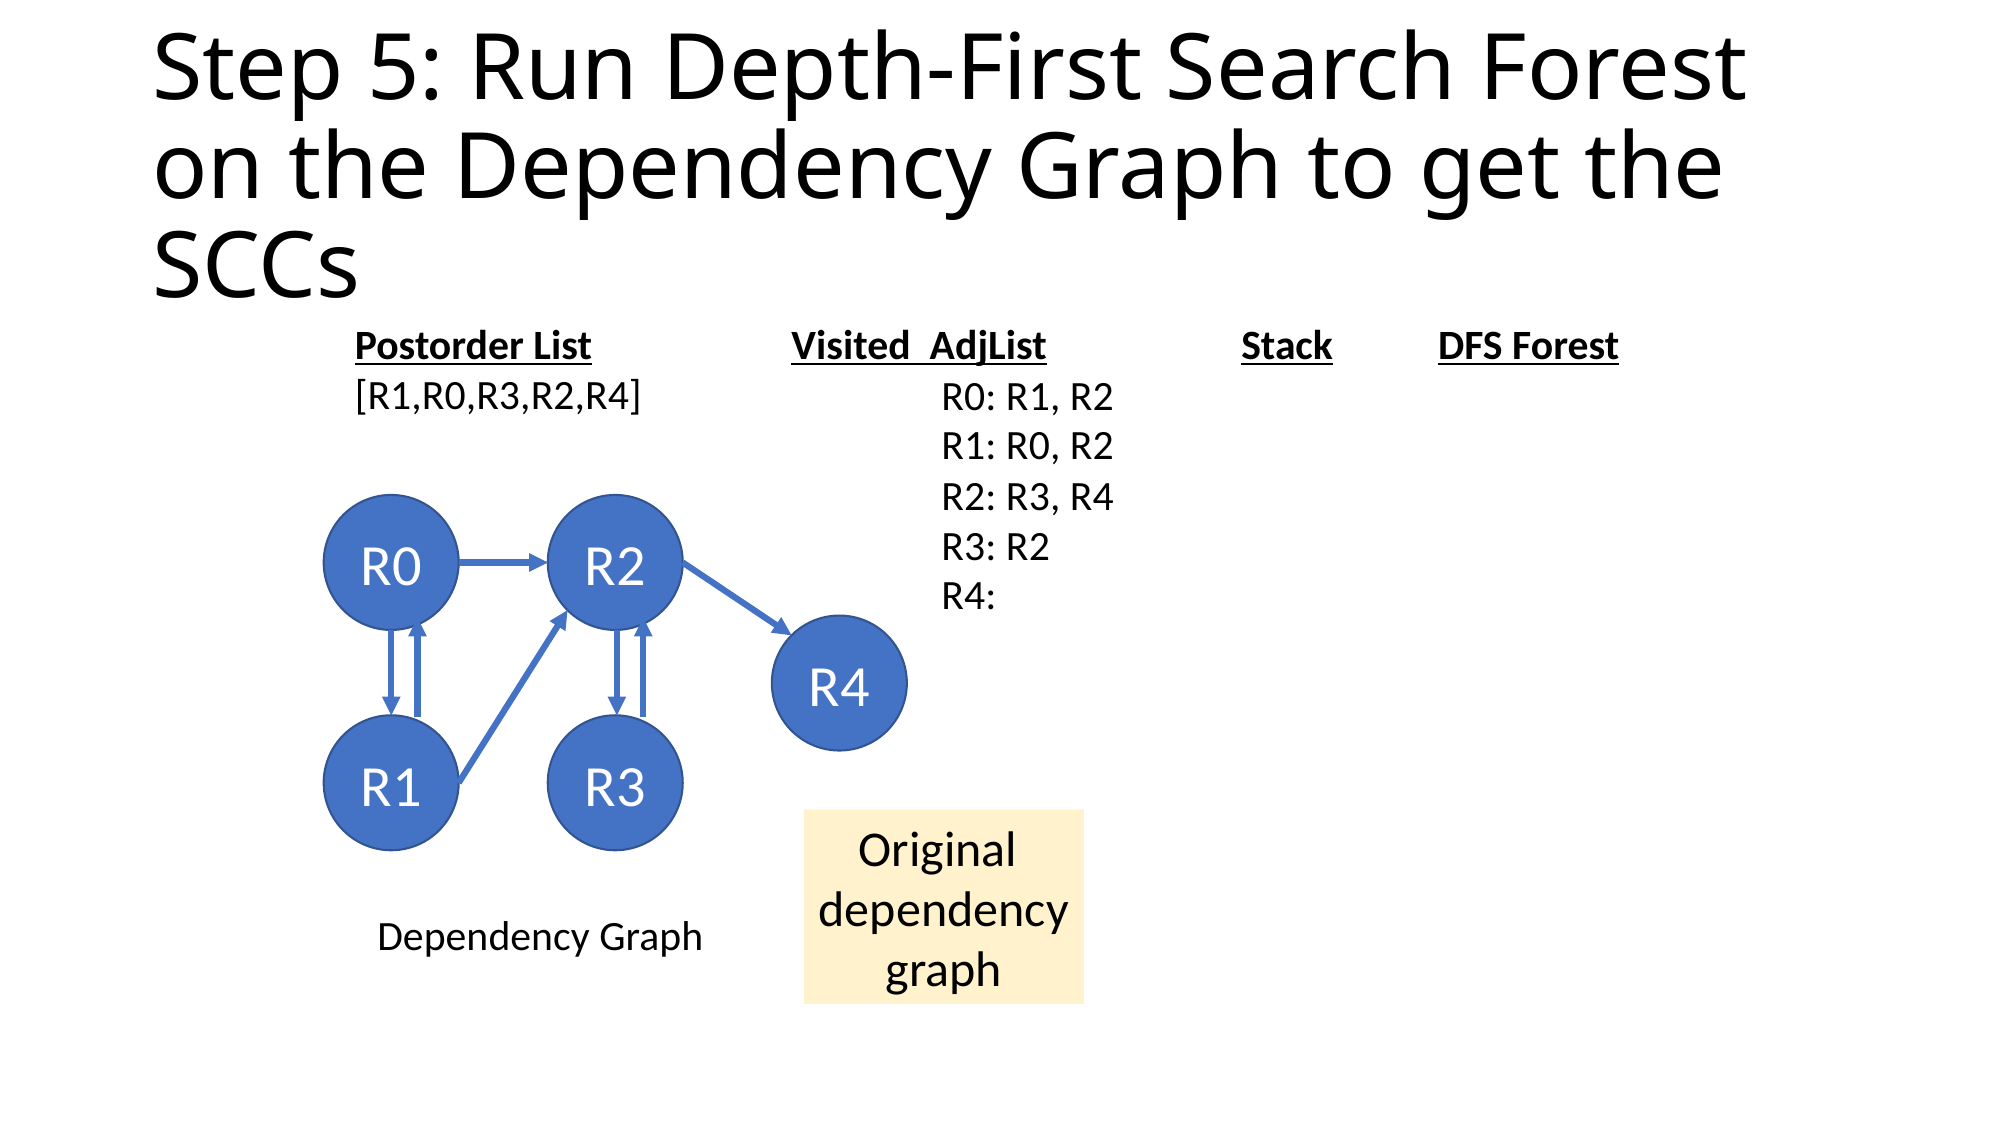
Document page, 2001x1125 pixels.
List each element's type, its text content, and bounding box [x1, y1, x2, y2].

text_box DFS Forest [1423, 310, 1635, 376]
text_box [323, 494, 907, 851]
text_box Visited AdjList R0: R1, R2 R1: R0, R2 R2: R3, R4 R3: R2 R4: [776, 310, 1130, 676]
text_box Stack [1226, 310, 1348, 426]
text_box Postorder List [R1,R0,R3,R2,R4] [339, 310, 658, 426]
text_box Dependency Graph [362, 901, 719, 967]
text_box Original dependency graph [803, 809, 1084, 1004]
title Step 5: Run Depth-First Search Forest on the Dependency Graph to get the SCCs [137, 59, 1863, 278]
